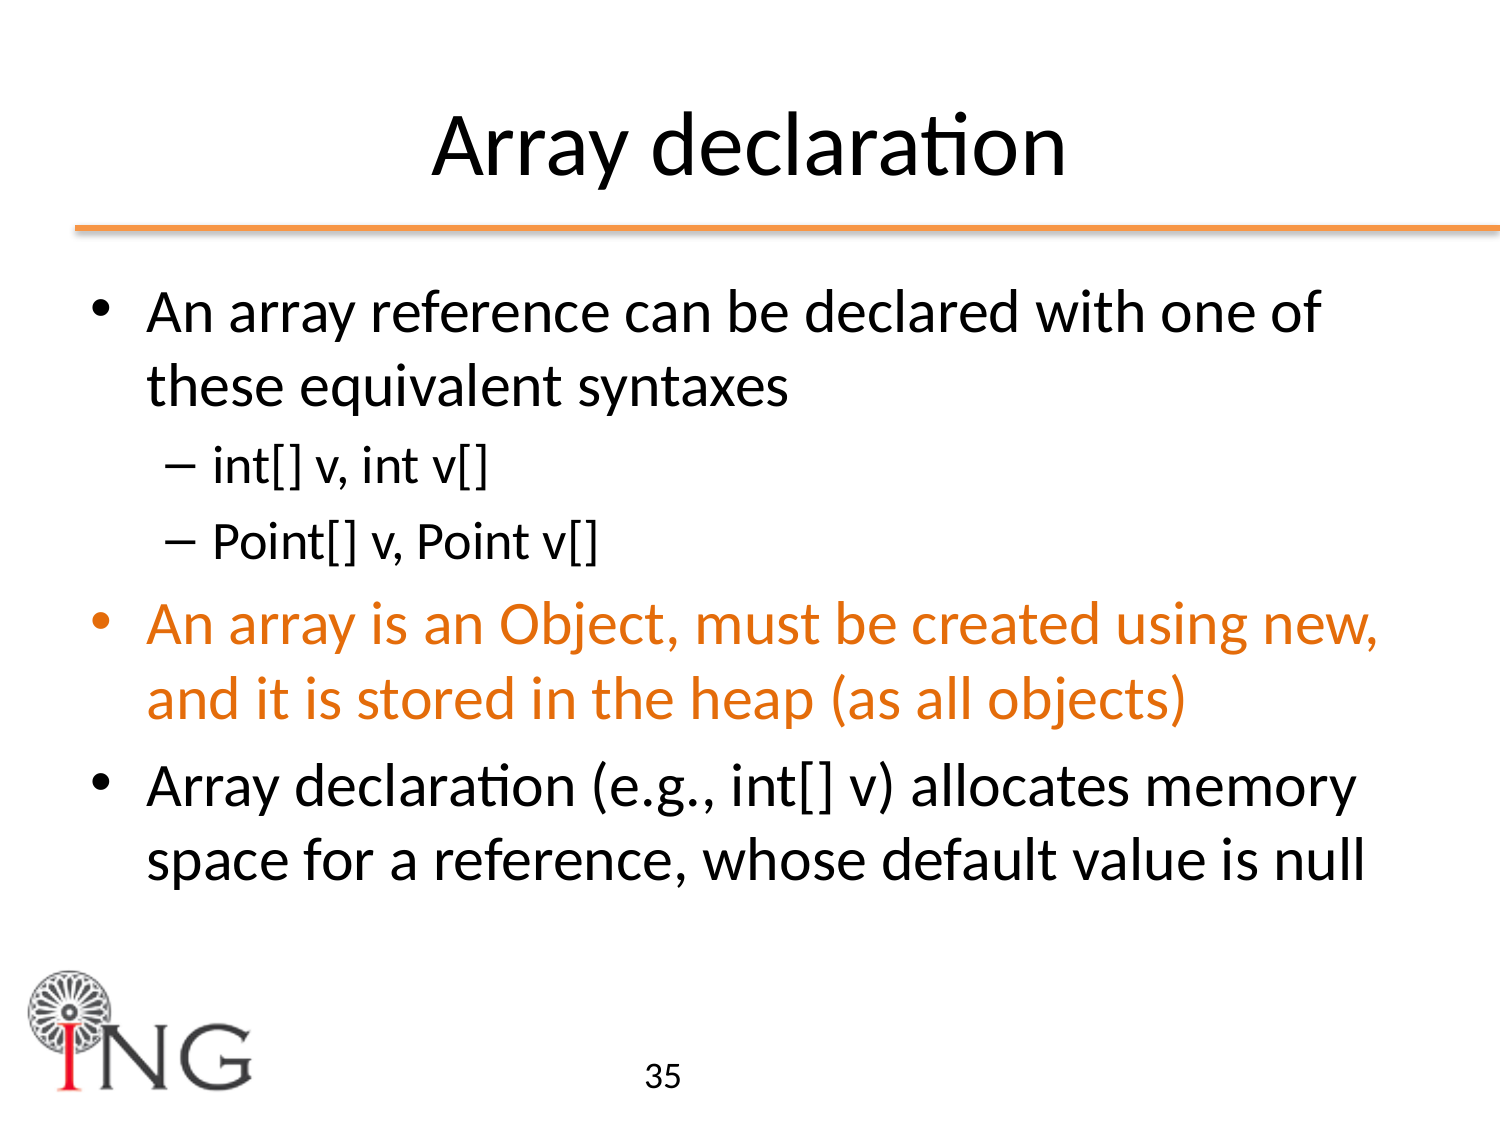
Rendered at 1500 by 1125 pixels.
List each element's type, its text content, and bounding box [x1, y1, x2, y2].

title Array declaration [75, 45, 1425, 233]
picture [3, 948, 281, 1124]
list An array reference can be declared with one of these equivalent syntaxes int[] v, int v[] Point[] v, Point v[] An array is an Object, must be created using new, and it is stored in the heap (as all objects) Array declaration (e.g., int[] v) allocates memory space for a reference, whose default value is null [75, 262, 1425, 1005]
slide_number 35 [629, 1043, 1425, 1104]
